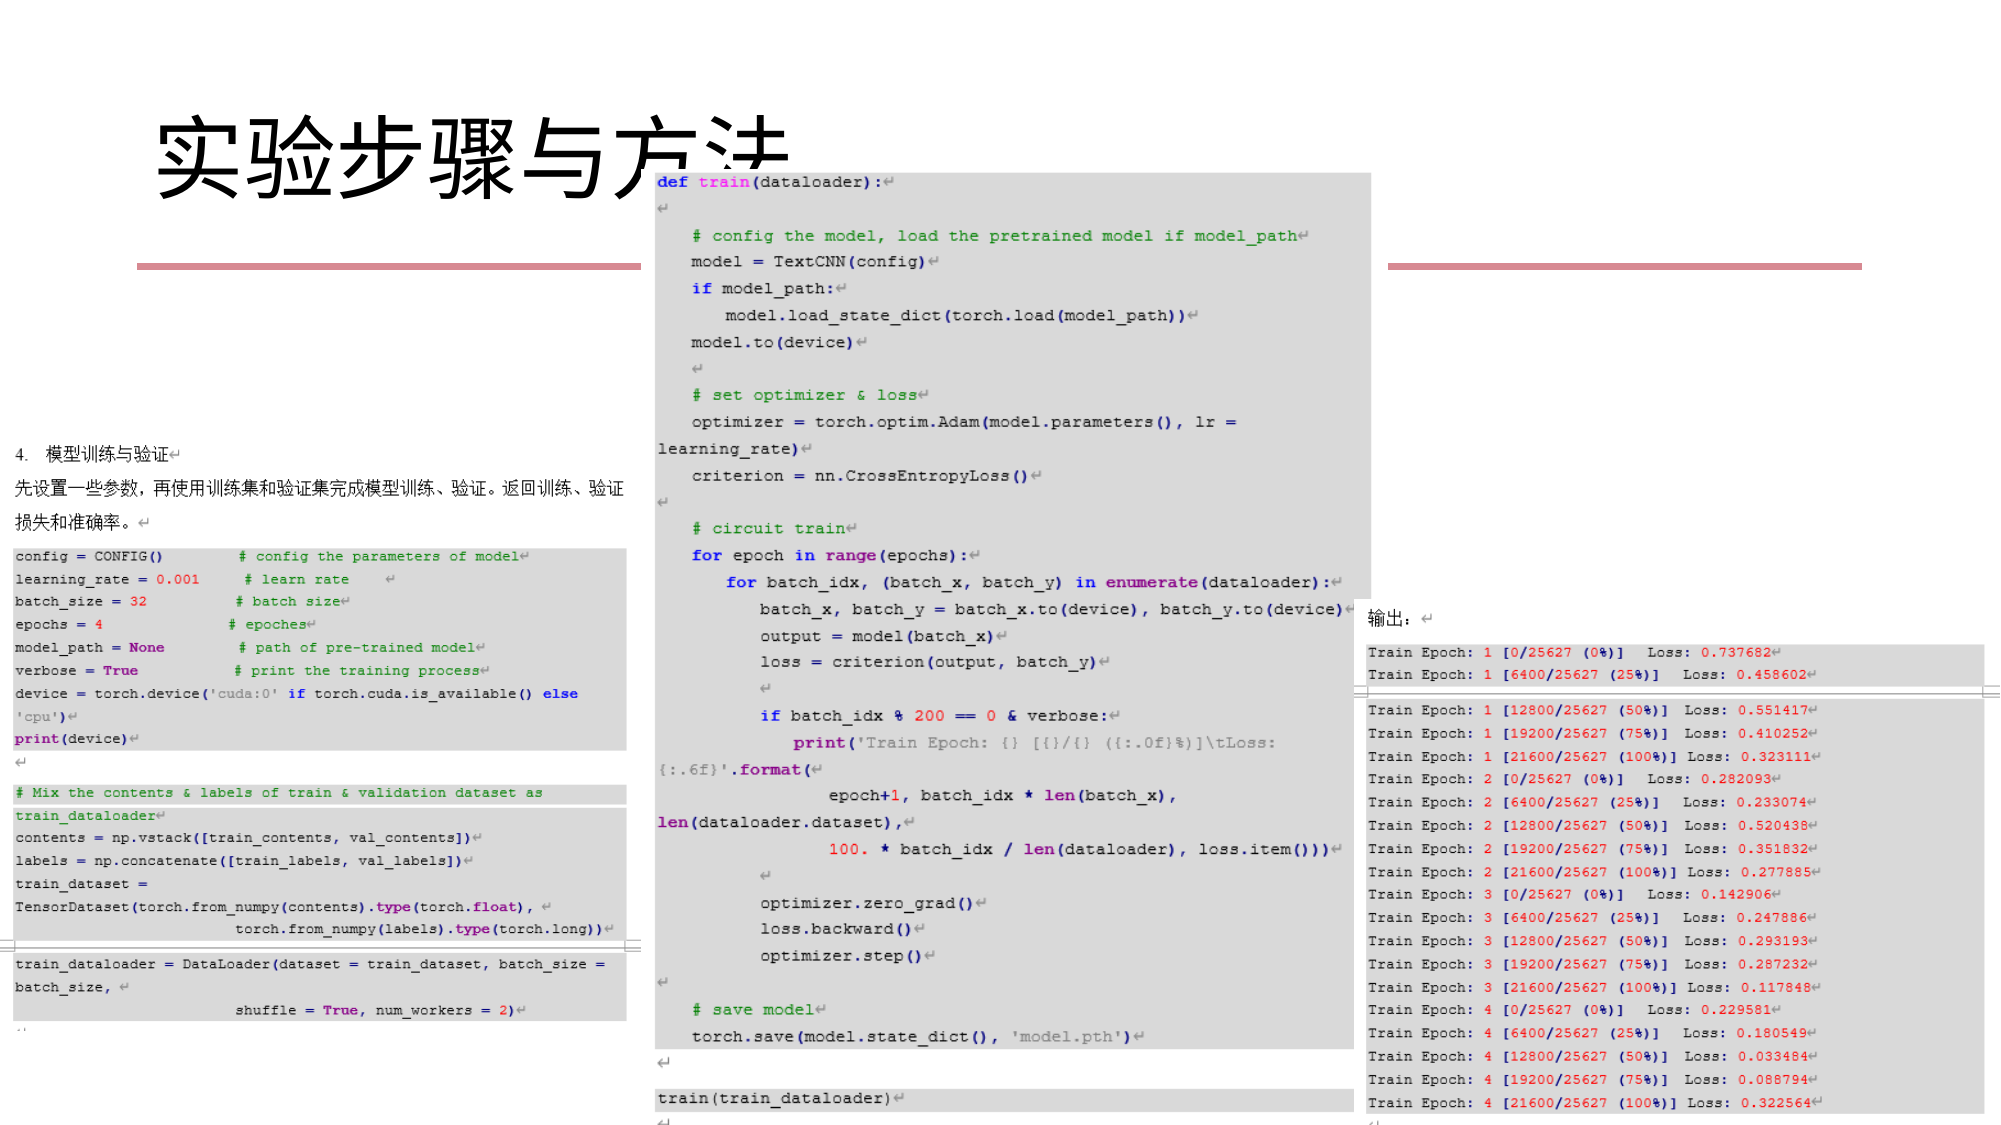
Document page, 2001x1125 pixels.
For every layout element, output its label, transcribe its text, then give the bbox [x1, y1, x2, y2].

title 实验步骤与方法 [137, 59, 1863, 267]
picture [641, 169, 2000, 1125]
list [0, 433, 641, 1031]
